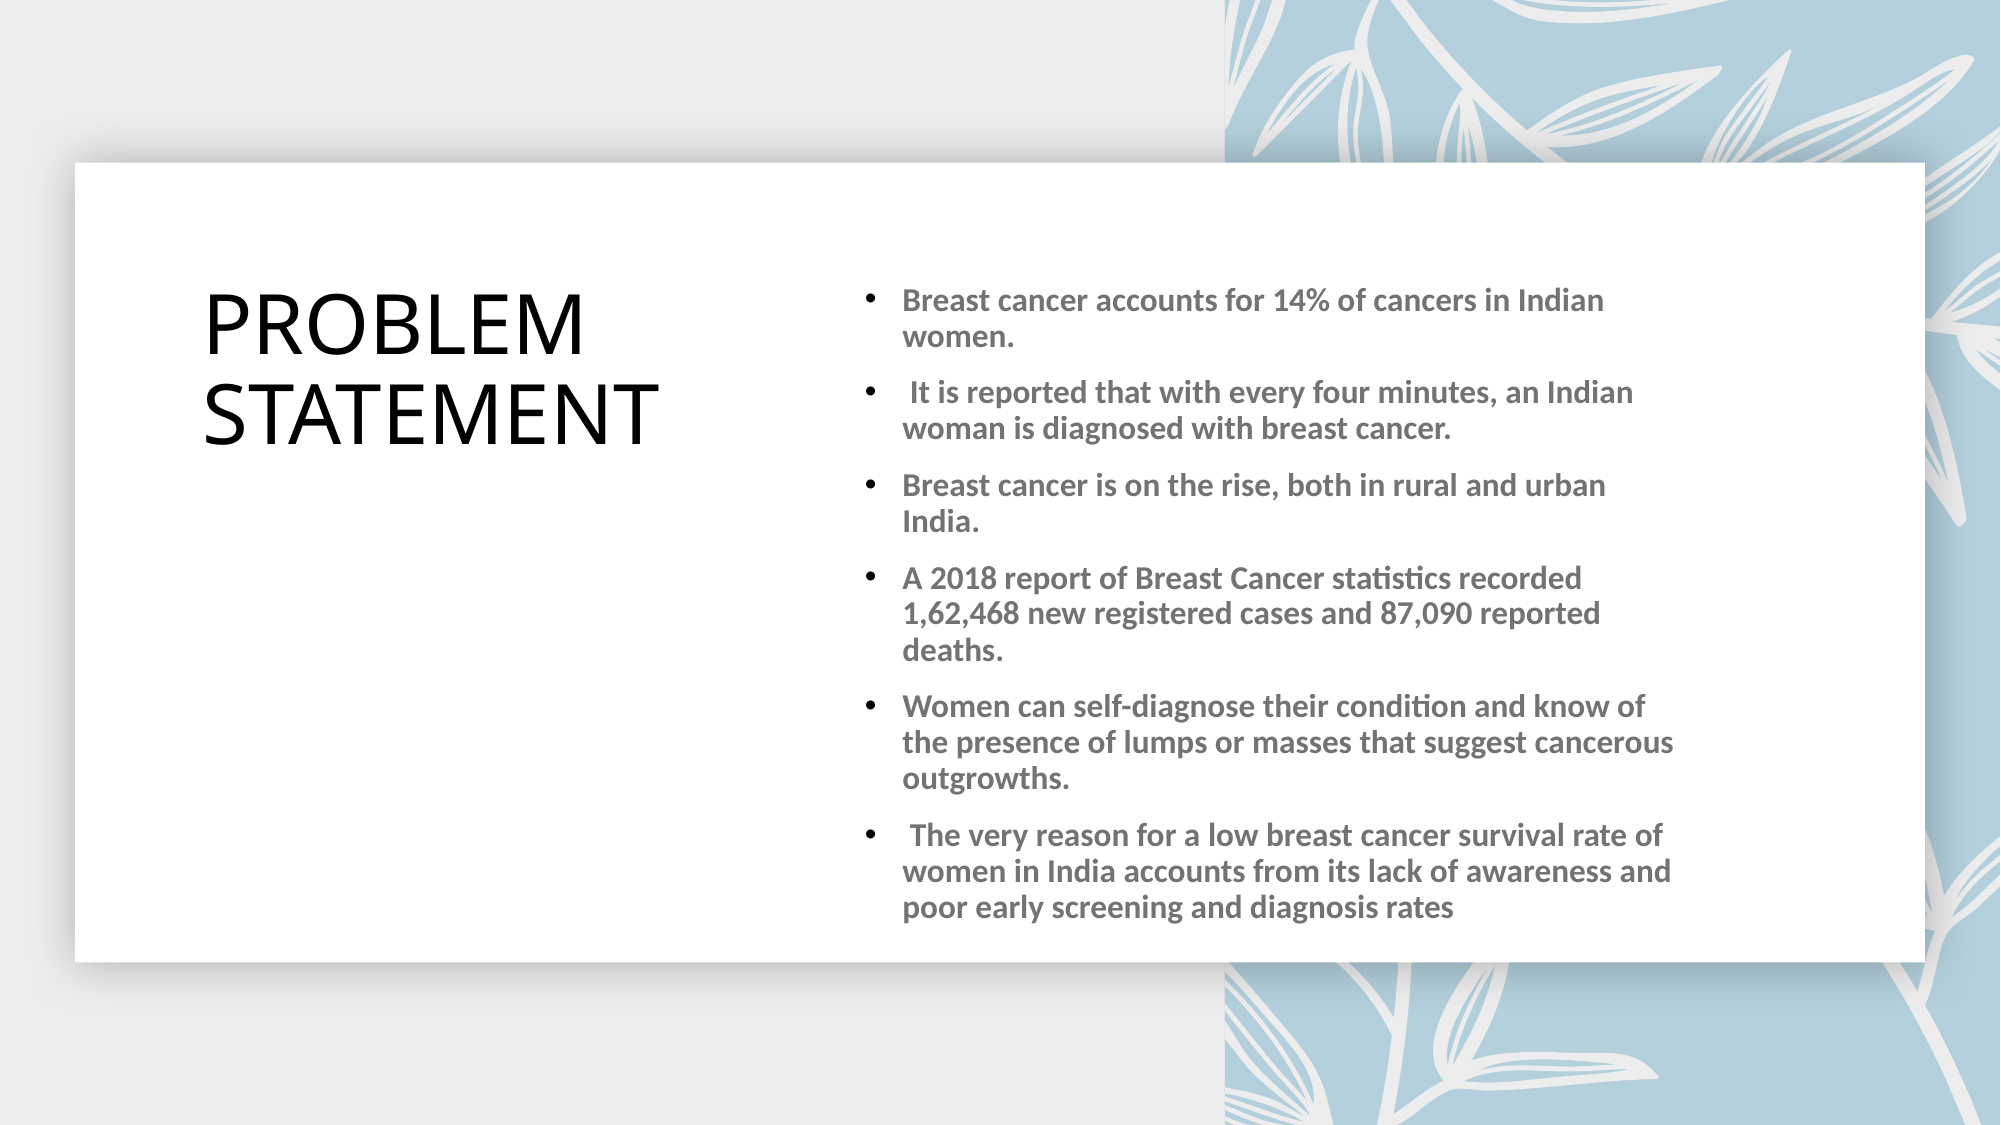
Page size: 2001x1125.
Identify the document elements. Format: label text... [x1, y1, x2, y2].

text_box [74, 161, 1224, 964]
text_box [0, 0, 1224, 1125]
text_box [1224, 0, 2000, 1125]
title PROBLEM STATEMENT [187, 275, 849, 850]
list Breast cancer accounts for 14% of cancers in Indian women. It is reported that with every four minutes, an Indian woman is diagnosed with breast cancer. Breast cancer is on the rise, both in rural and urban India. A 2018 report of Breast Cancer statistics recorded 1,62,468 new registered cases and 87,090 reported deaths. Women can self-diagnose their condition and know of the presence of lumps or masses that suggest cancerous outgrowths. The very reason for a low breast cancer survival rate of women in India accounts from its lack of awareness and poor early screening and diagnosis rates [849, 275, 1224, 933]
